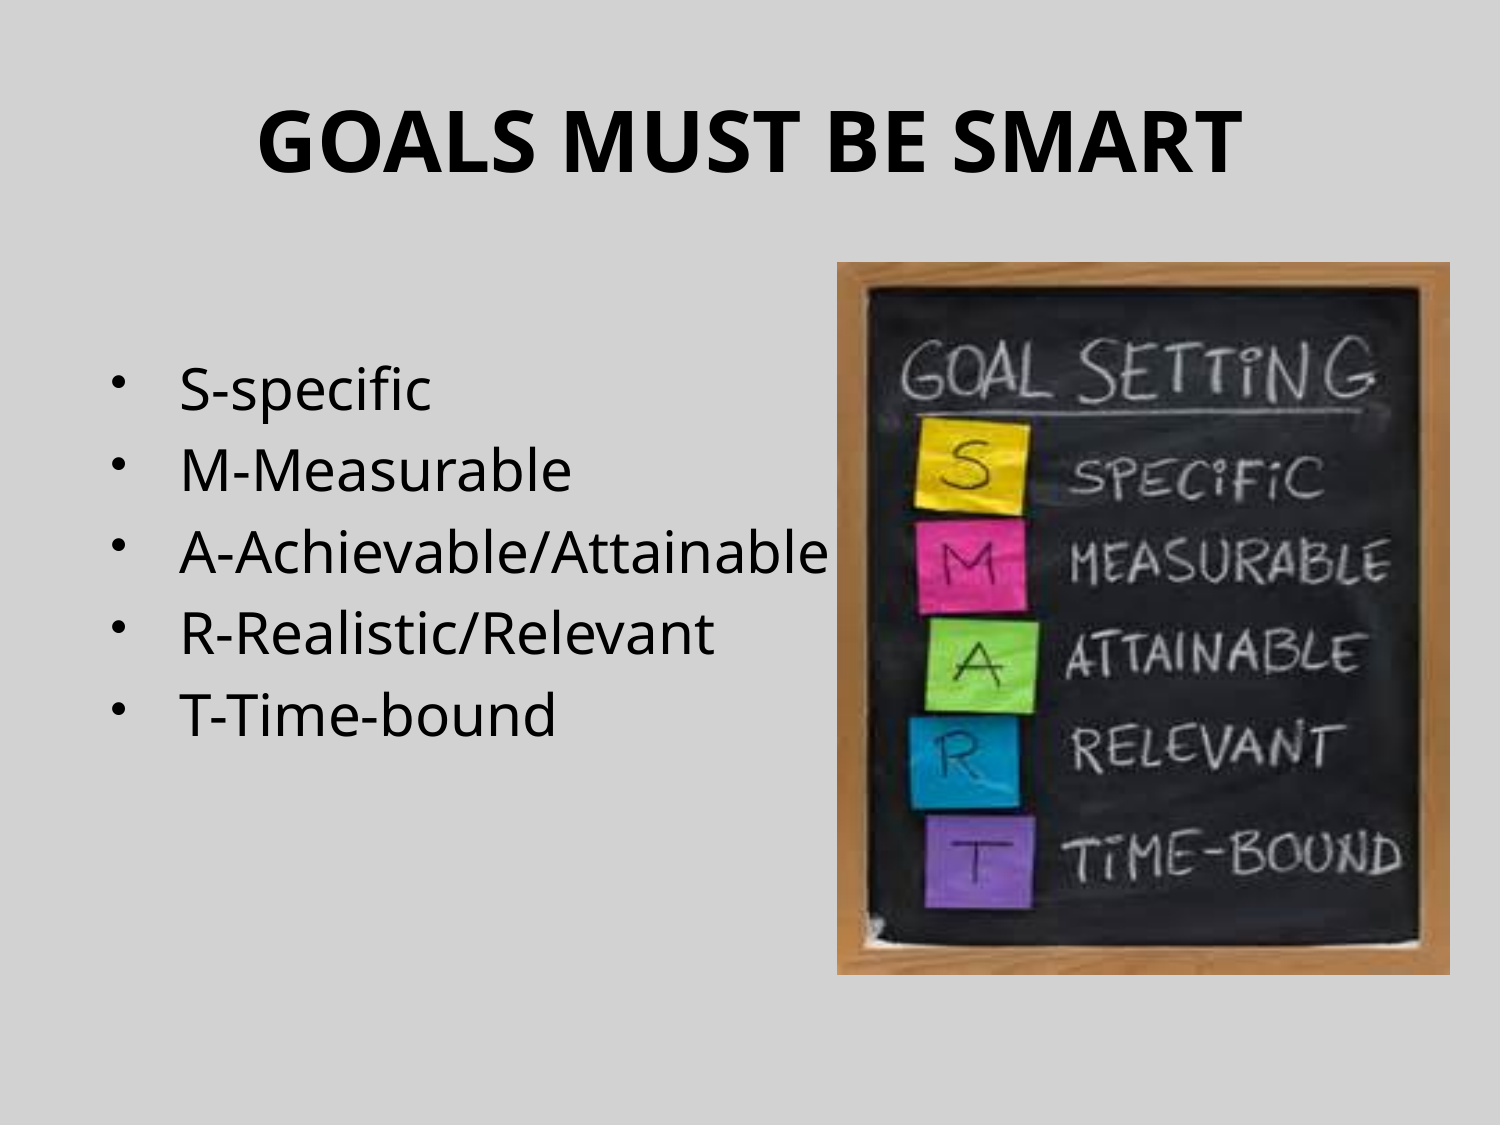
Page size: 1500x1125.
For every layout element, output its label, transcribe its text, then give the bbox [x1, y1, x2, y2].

title GOALS MUST BE SMART [75, 45, 1425, 233]
picture [837, 262, 1451, 976]
list S-specific M-Measurable A-Achievable/Attainable R-Realistic/Relevant T-Time-bound [75, 262, 1425, 1035]
